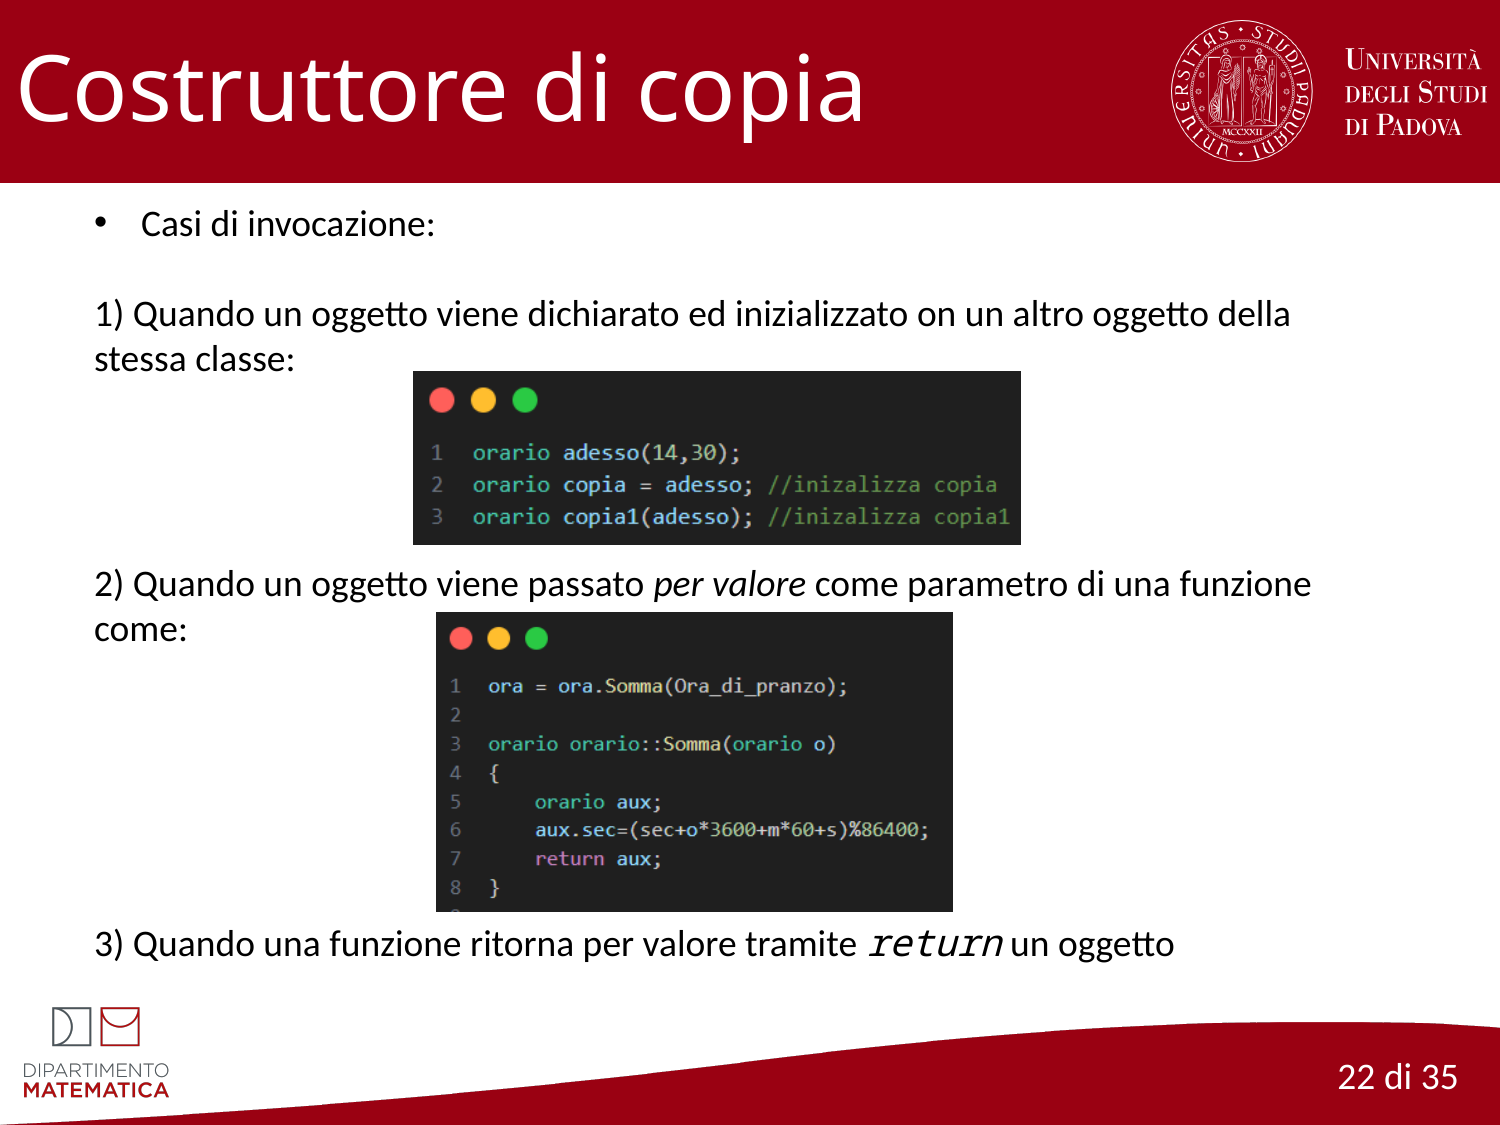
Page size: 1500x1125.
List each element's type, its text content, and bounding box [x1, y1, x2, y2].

text_box Casi di invocazione: 1) Quando un oggetto viene dichiarato ed inizializzato on un altro oggetto della stessa classe: 2) Quando un oggetto viene passato per valore come parametro di una funzione come: 3) Quando una funzione ritorna per valore tramite return un oggetto [79, 191, 1354, 972]
picture [413, 371, 1021, 545]
picture [0, 1007, 1500, 1125]
picture [436, 612, 953, 912]
slide_number 22 di 35 [1136, 1044, 1474, 1104]
picture [1171, 20, 1487, 162]
title Costruttore di copia [0, 0, 1159, 183]
